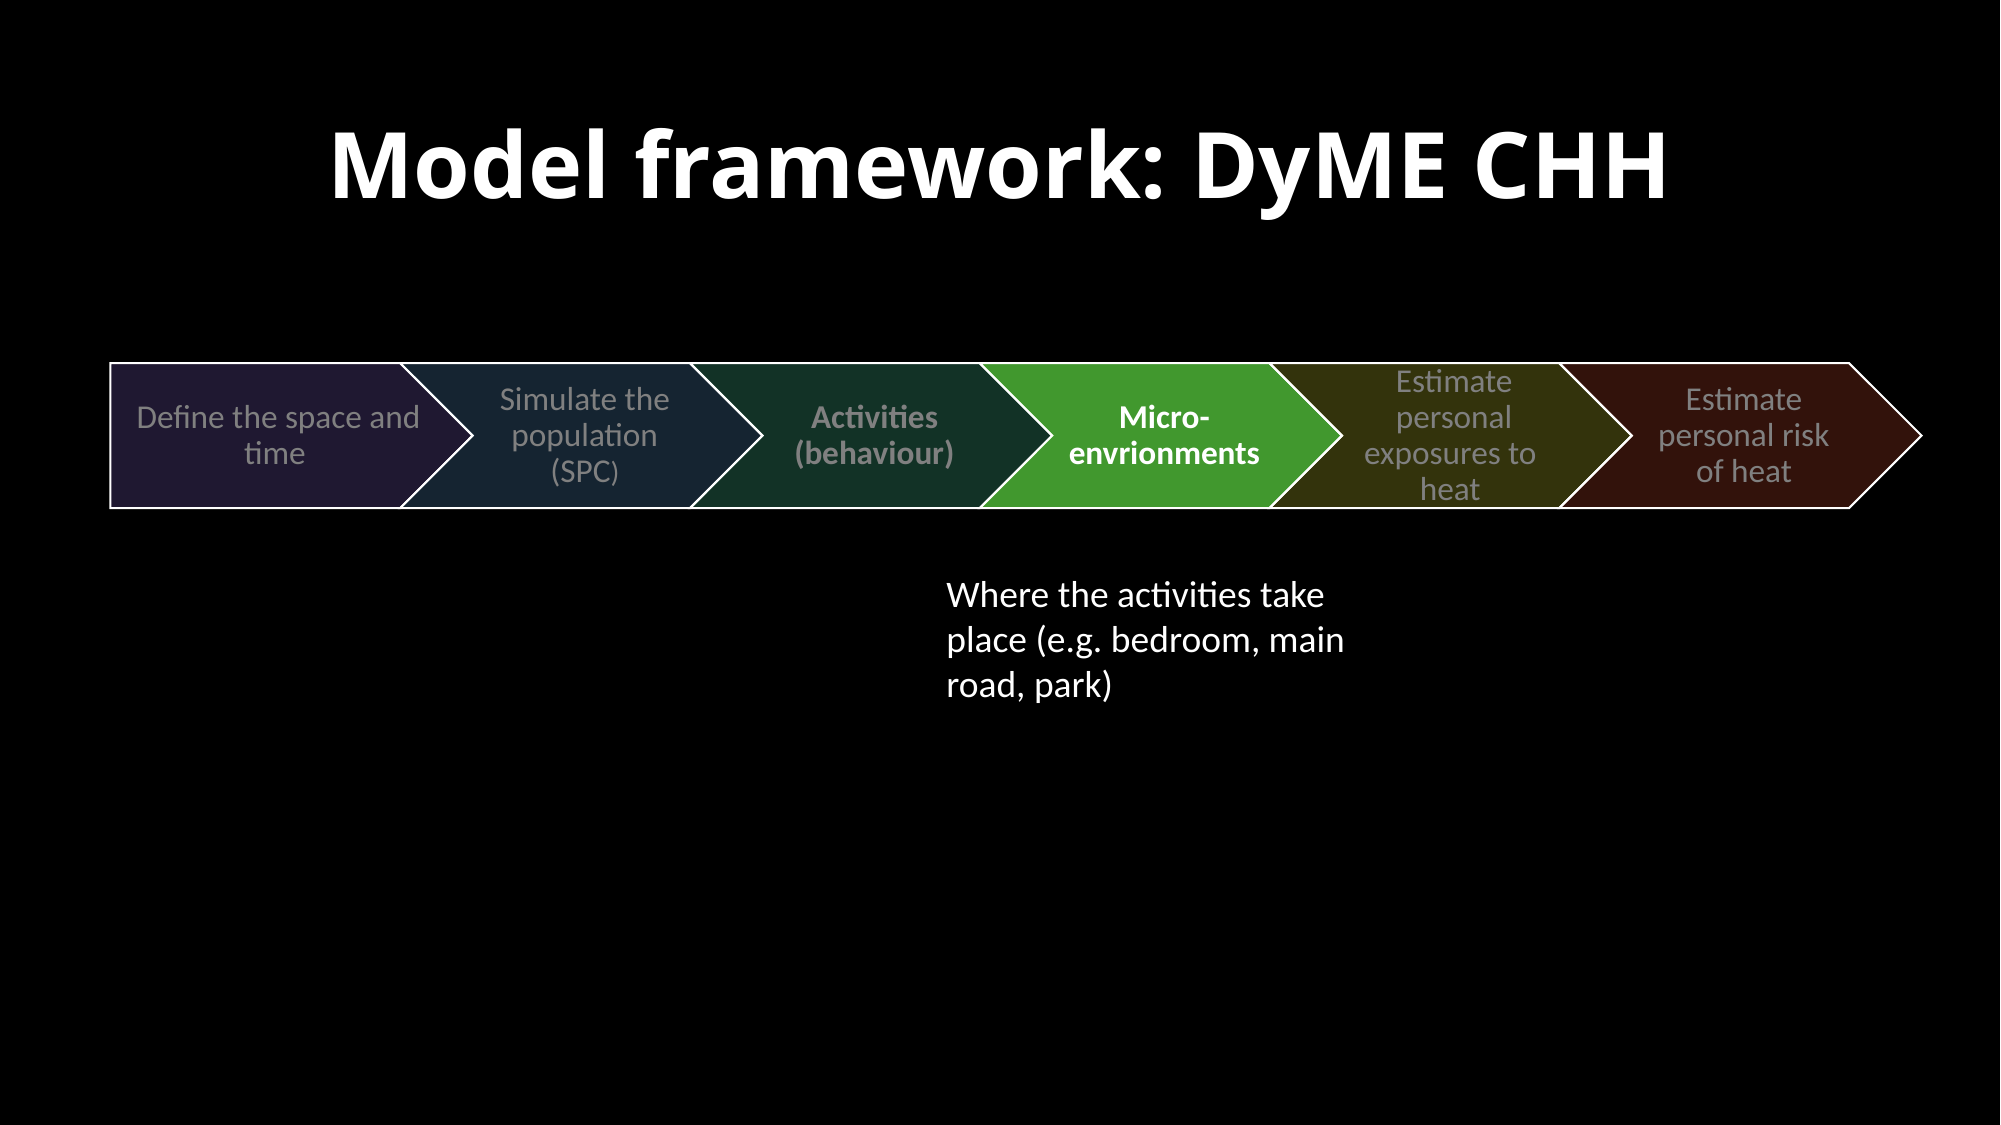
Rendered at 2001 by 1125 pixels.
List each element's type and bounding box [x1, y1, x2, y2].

text_box [110, 0, 1922, 1036]
